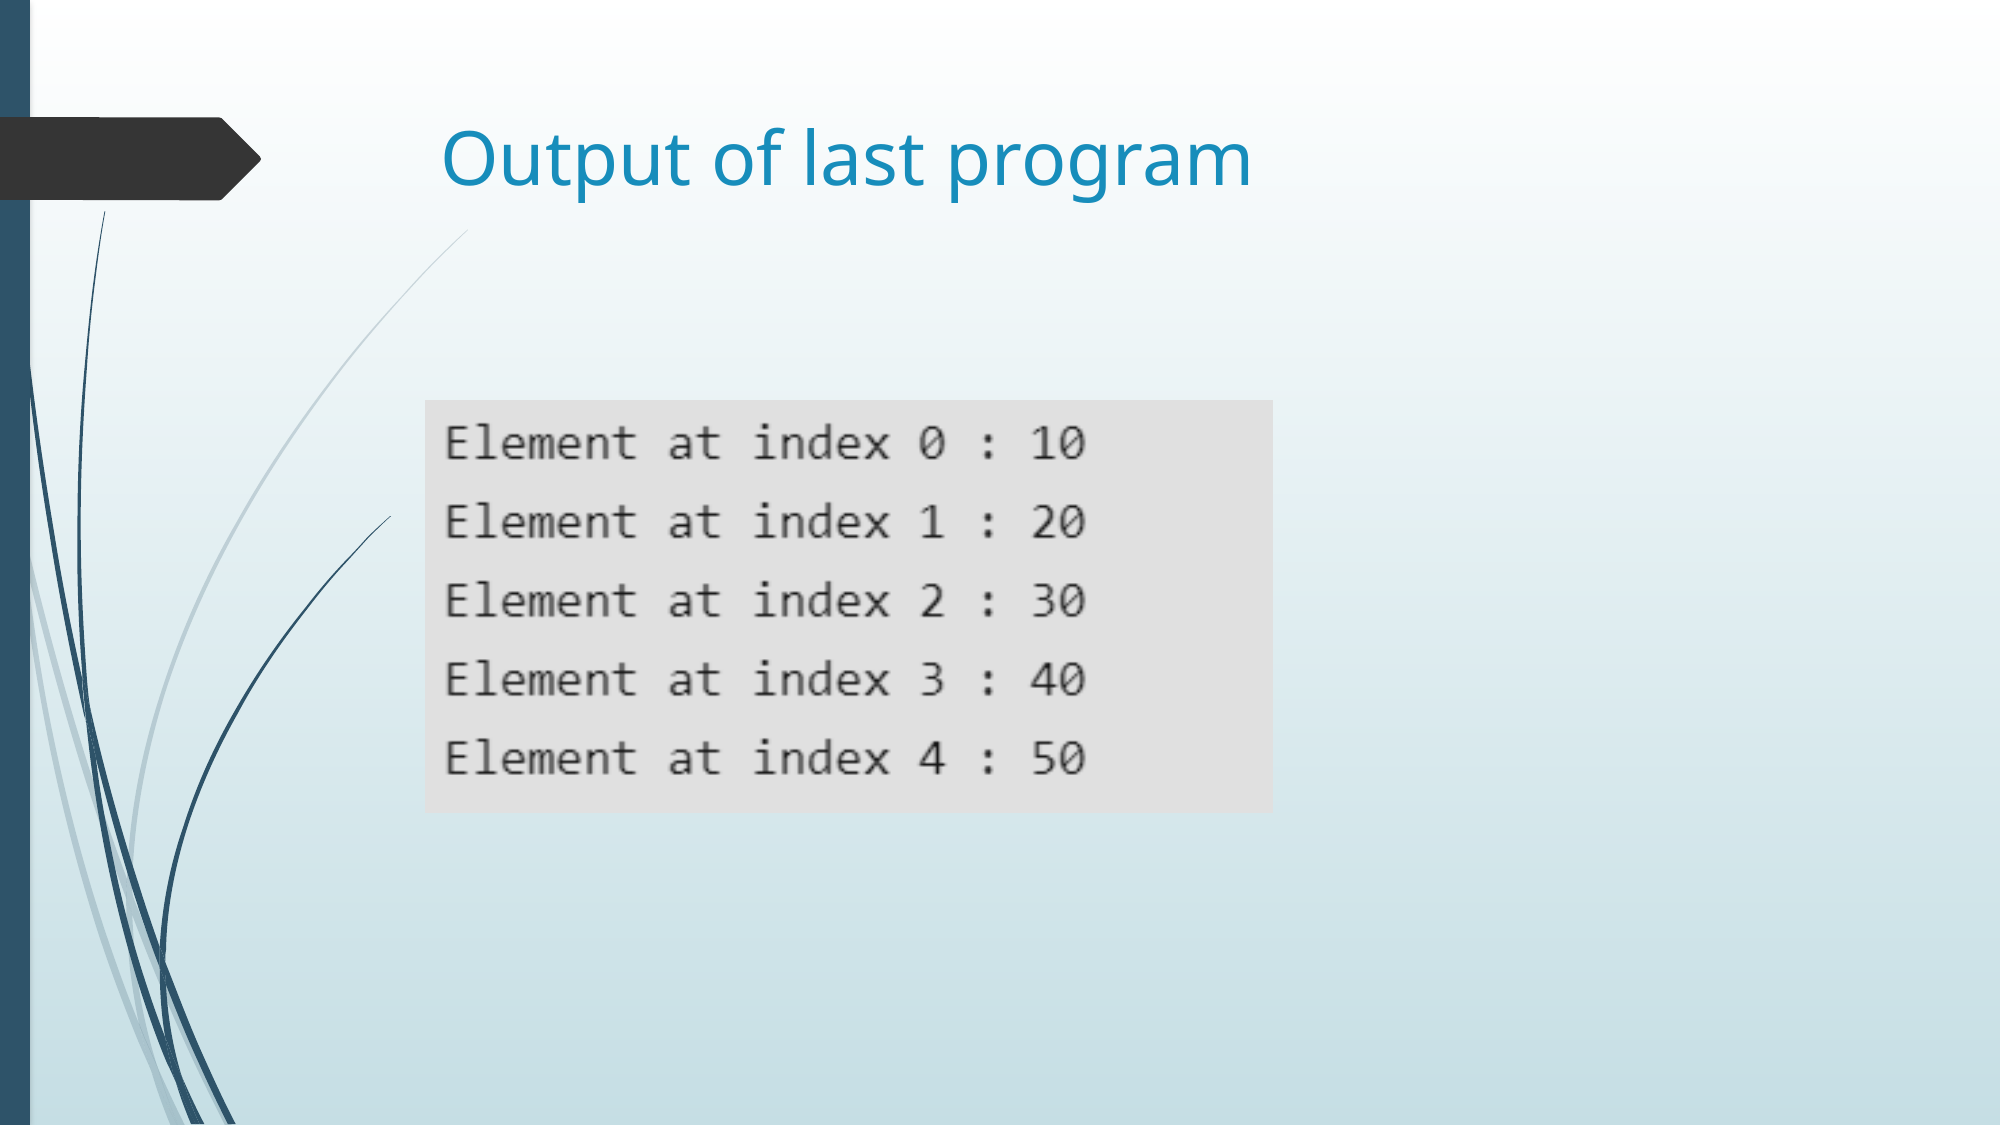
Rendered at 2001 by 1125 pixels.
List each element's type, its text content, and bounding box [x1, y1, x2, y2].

picture [425, 400, 1274, 813]
title Output of last program [425, 102, 1888, 313]
